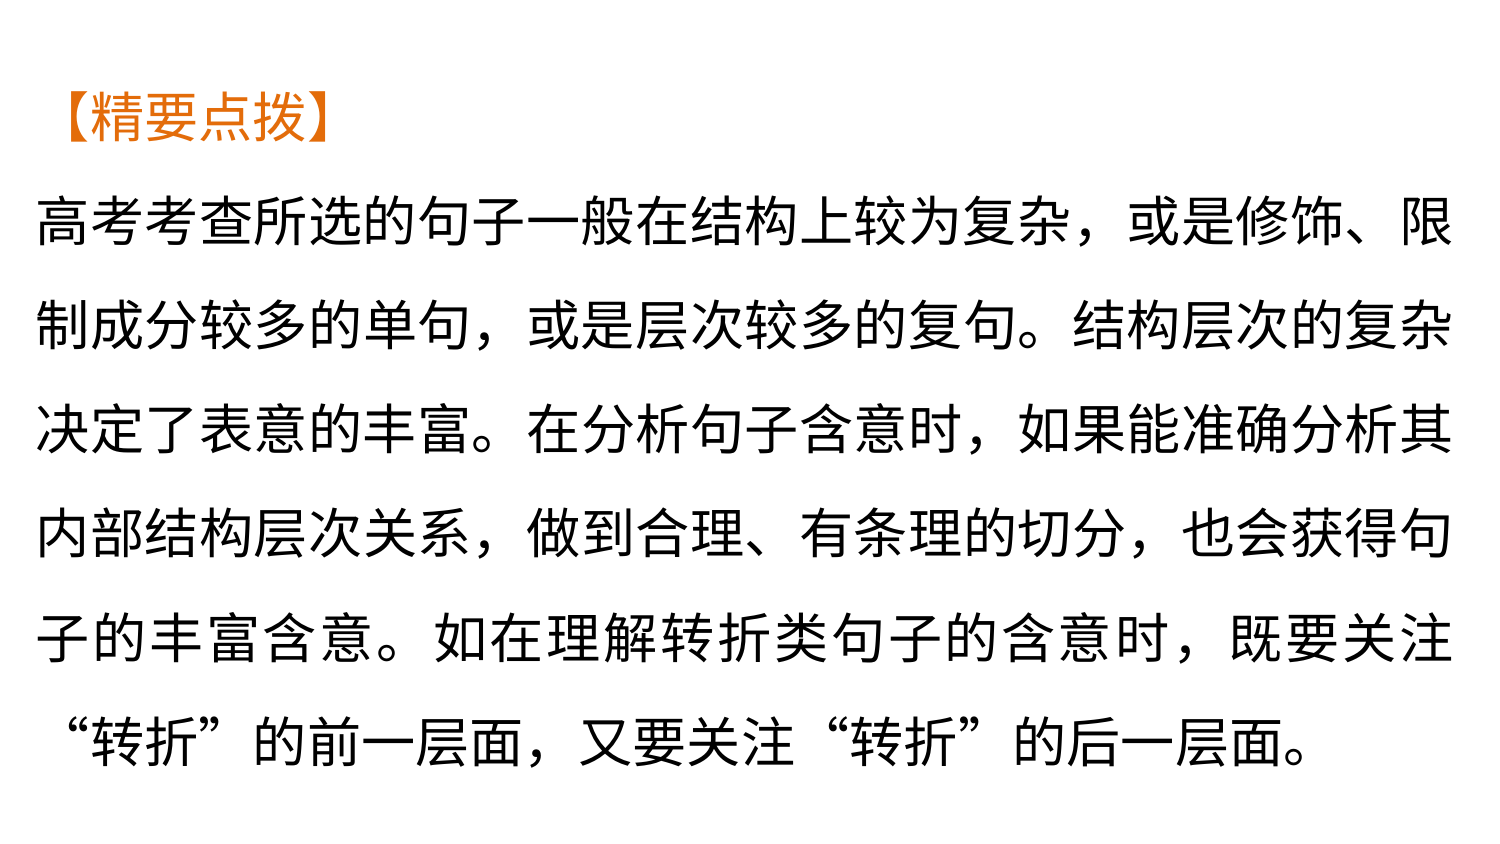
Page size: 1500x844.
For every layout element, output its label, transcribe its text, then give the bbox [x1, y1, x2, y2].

text_box 【精要点拨】 高考考查所选的句子一般在结构上较为复杂，或是修饰、限制成分较多的单句，或是层次较多的复句。结构层次的复杂决定了表意的丰富。在分析句子含意时，如果能准确分析其内部结构层次关系，做到合理、有条理的切分，也会获得句子的丰富含意。如在理解转折类句子的含意时，既要关注“转折”的前一层面，又要关注“转折”的后一层面。 [21, 36, 1469, 781]
